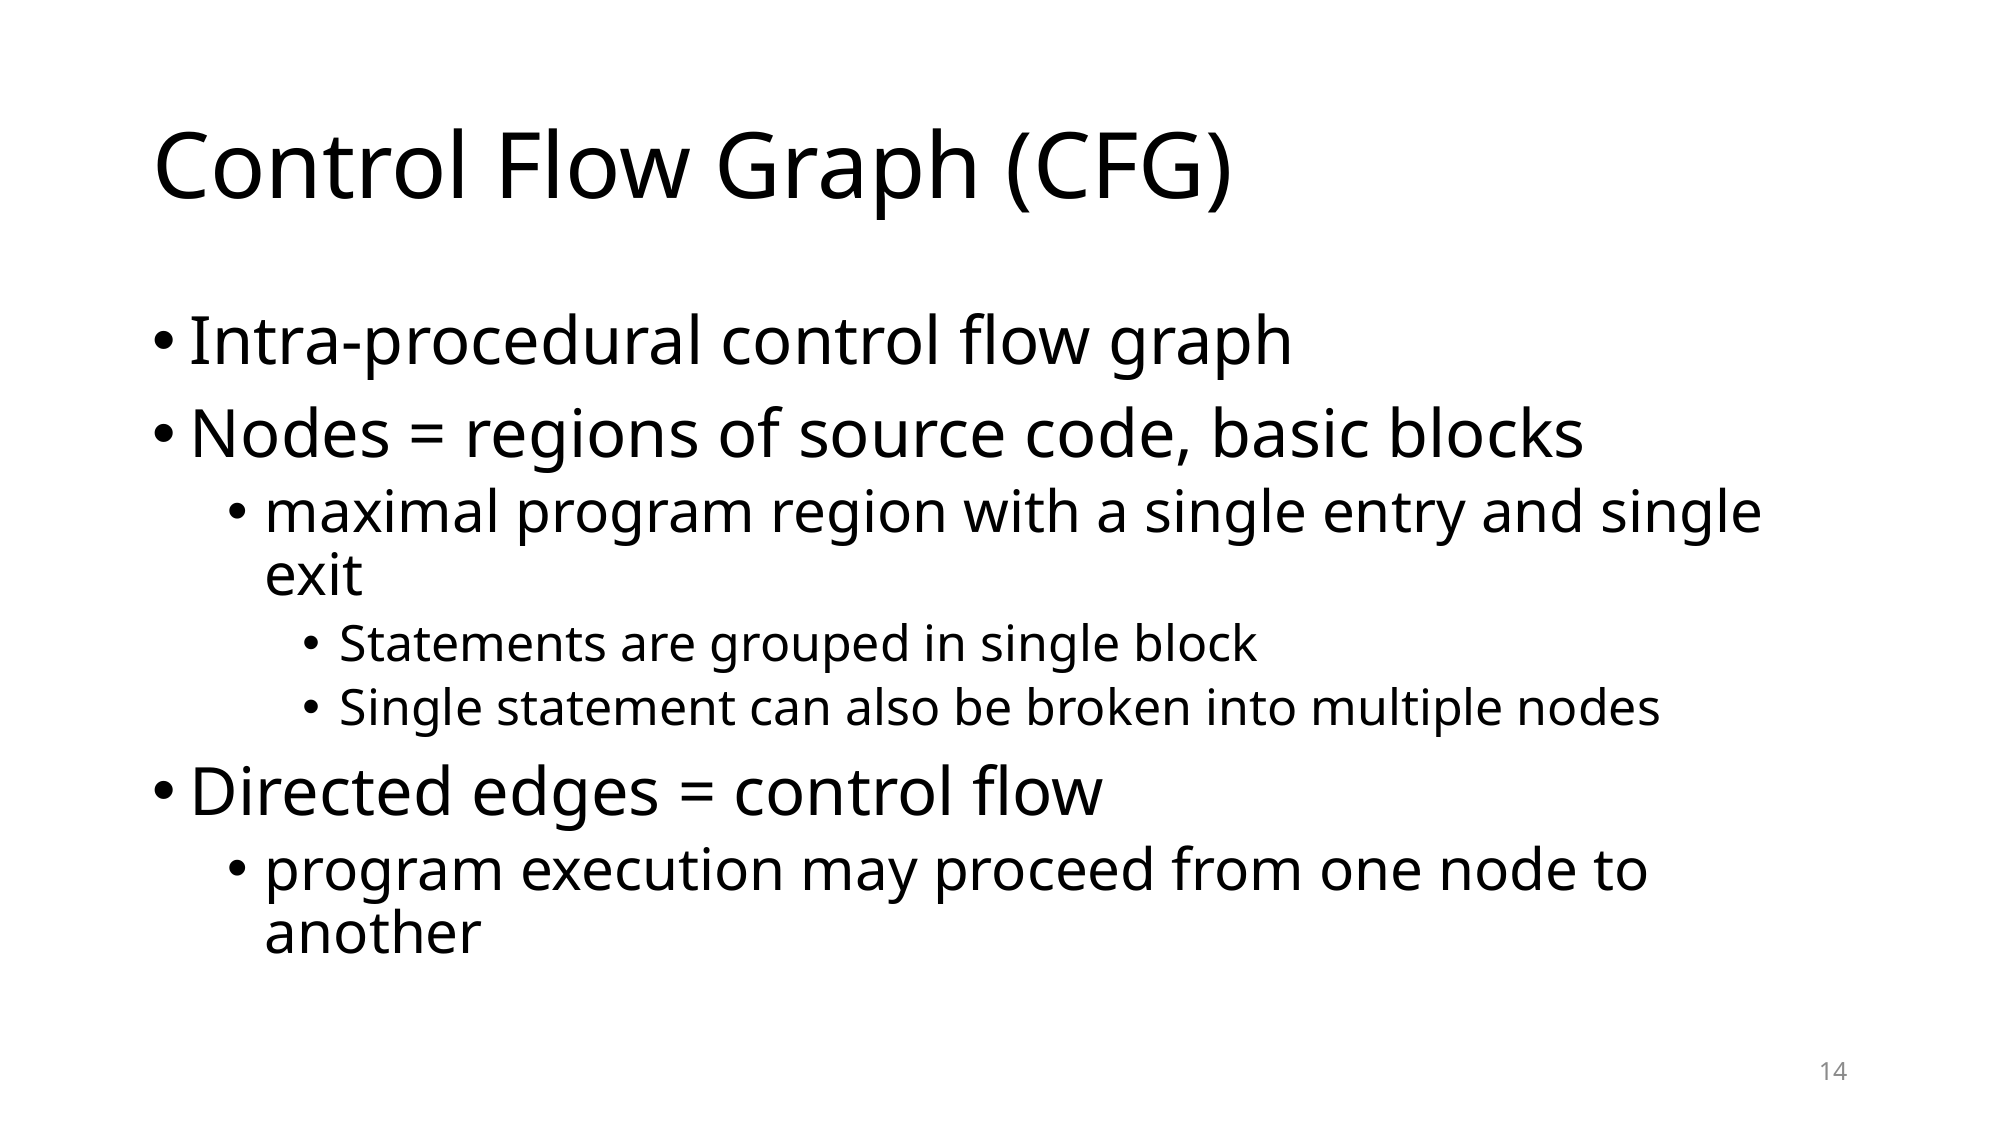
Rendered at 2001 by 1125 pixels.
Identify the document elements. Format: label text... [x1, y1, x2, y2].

title Control Flow Graph (CFG) [137, 59, 1863, 278]
slide_number 14 [1412, 1042, 1863, 1103]
list Intra-procedural control flow graph Nodes = regions of source code, basic blocks maximal program region with a single entry and single exit Statements are grouped in single block Single statement can also be broken into multiple nodes Directed edges = control flow program execution may proceed from one node to another [137, 299, 1863, 1014]
